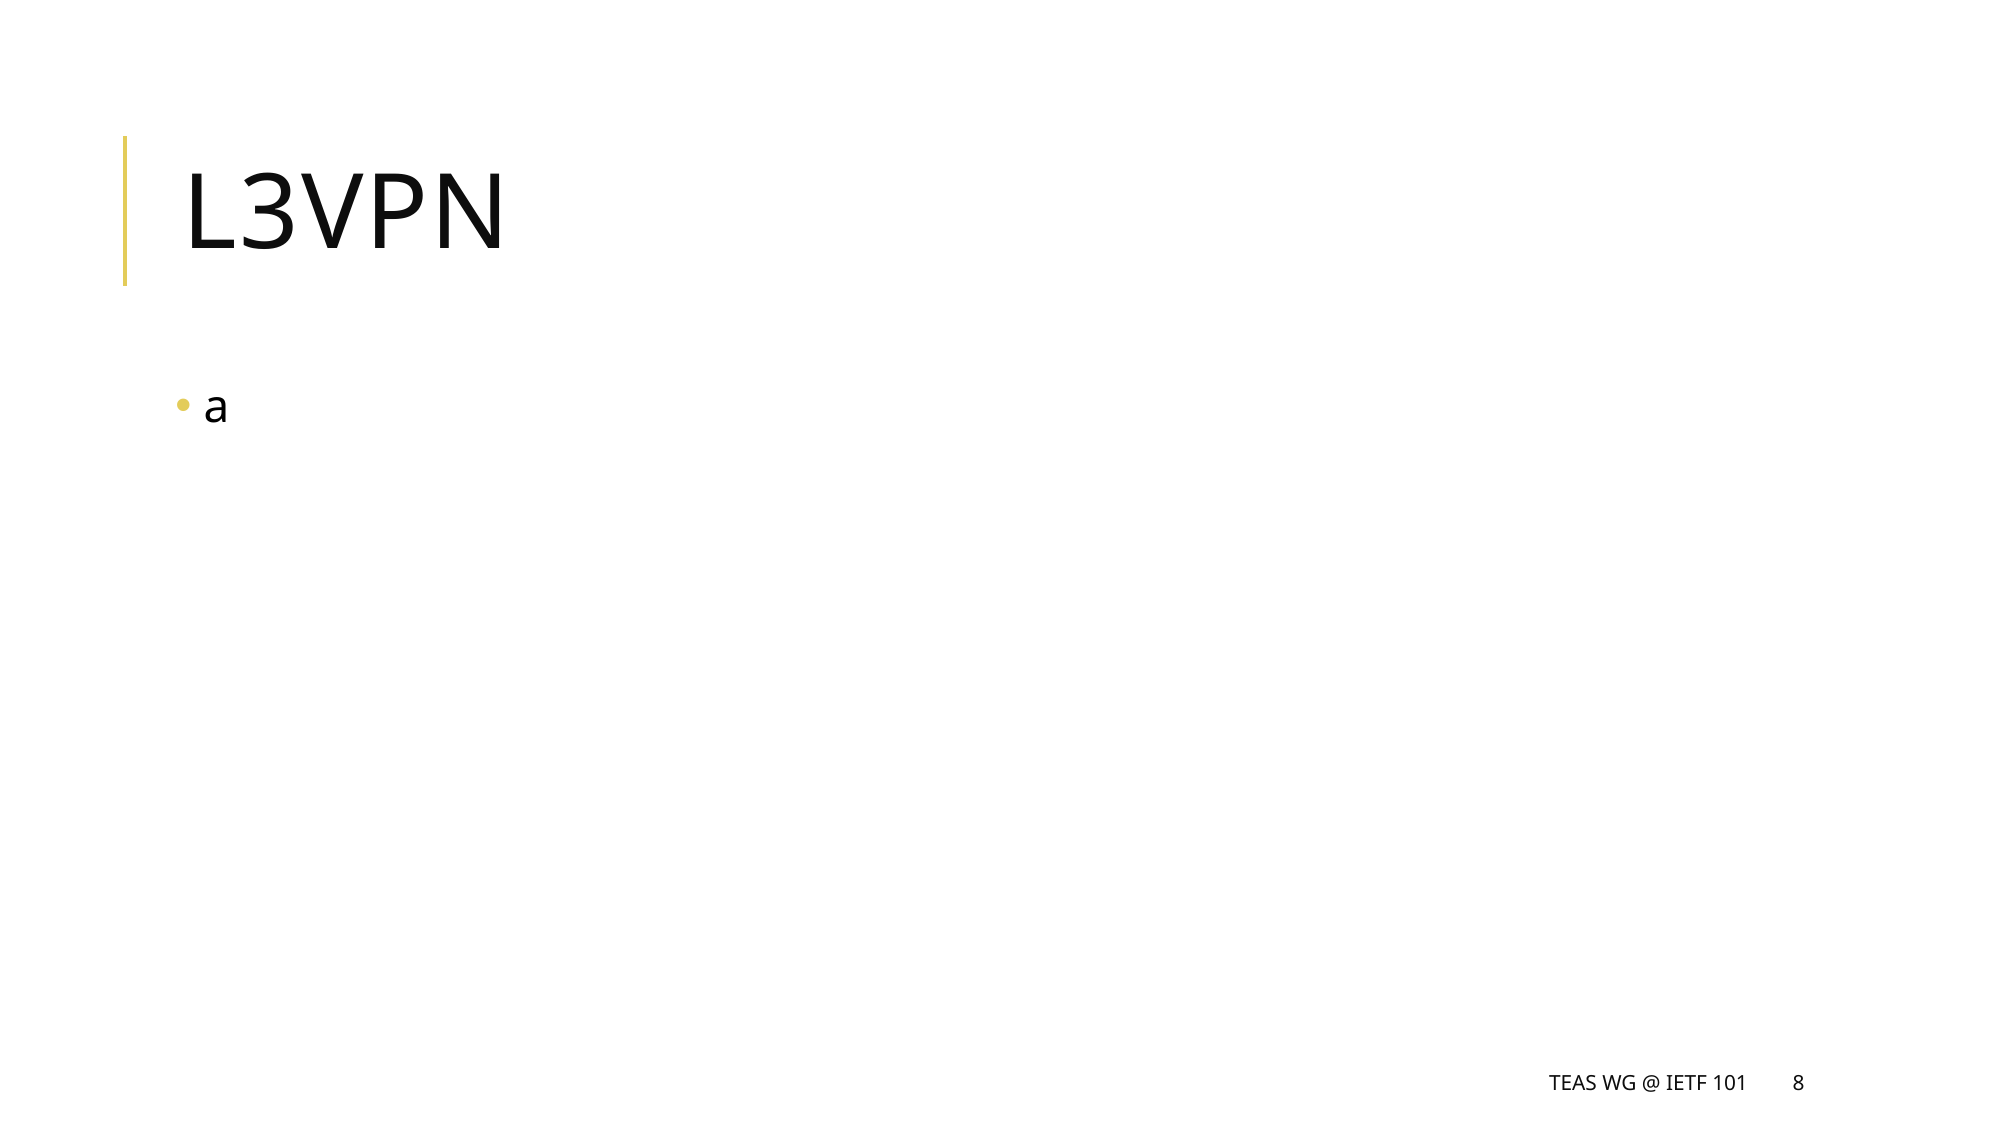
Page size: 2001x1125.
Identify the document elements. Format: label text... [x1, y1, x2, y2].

slide_number 8 [1777, 1061, 1938, 1107]
title L3VPN [168, 96, 1763, 342]
footer TEAS WG @ IETF 101 [794, 1061, 1763, 1107]
list a [168, 375, 1763, 1035]
